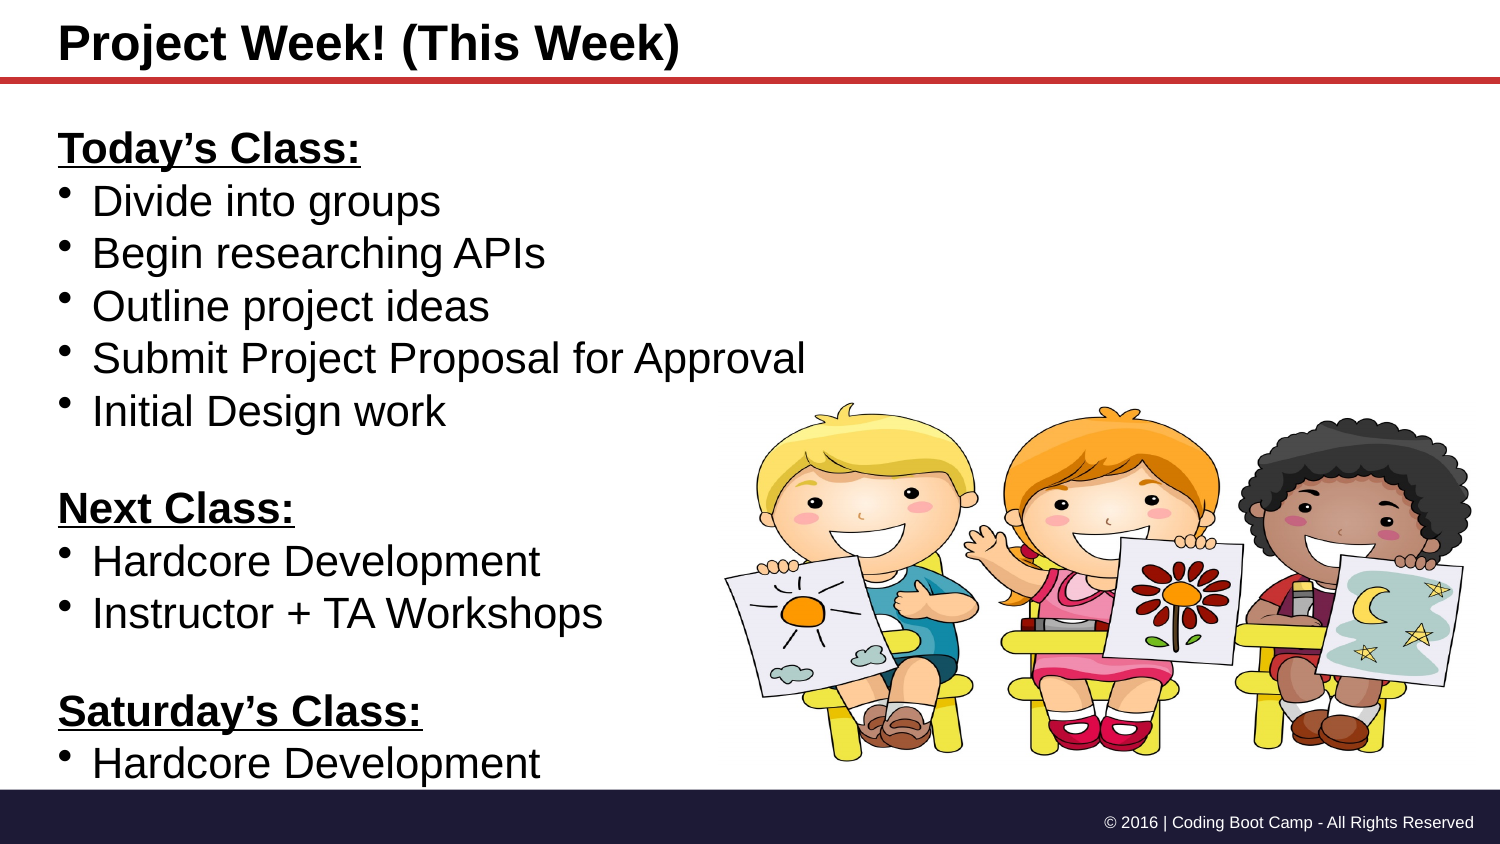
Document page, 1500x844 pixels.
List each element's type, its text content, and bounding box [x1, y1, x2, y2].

text_box Today’s Class: Divide into groups Begin researching APIs Outline project ideas Submit Project Proposal for Approval Initial Design work Next Class: Hardcore Development Instructor + TA Workshops Saturday’s Class: Hardcore Development [50, 112, 1463, 795]
picture [718, 397, 1476, 765]
text_box Project Week! (This Week) [50, 2, 948, 78]
